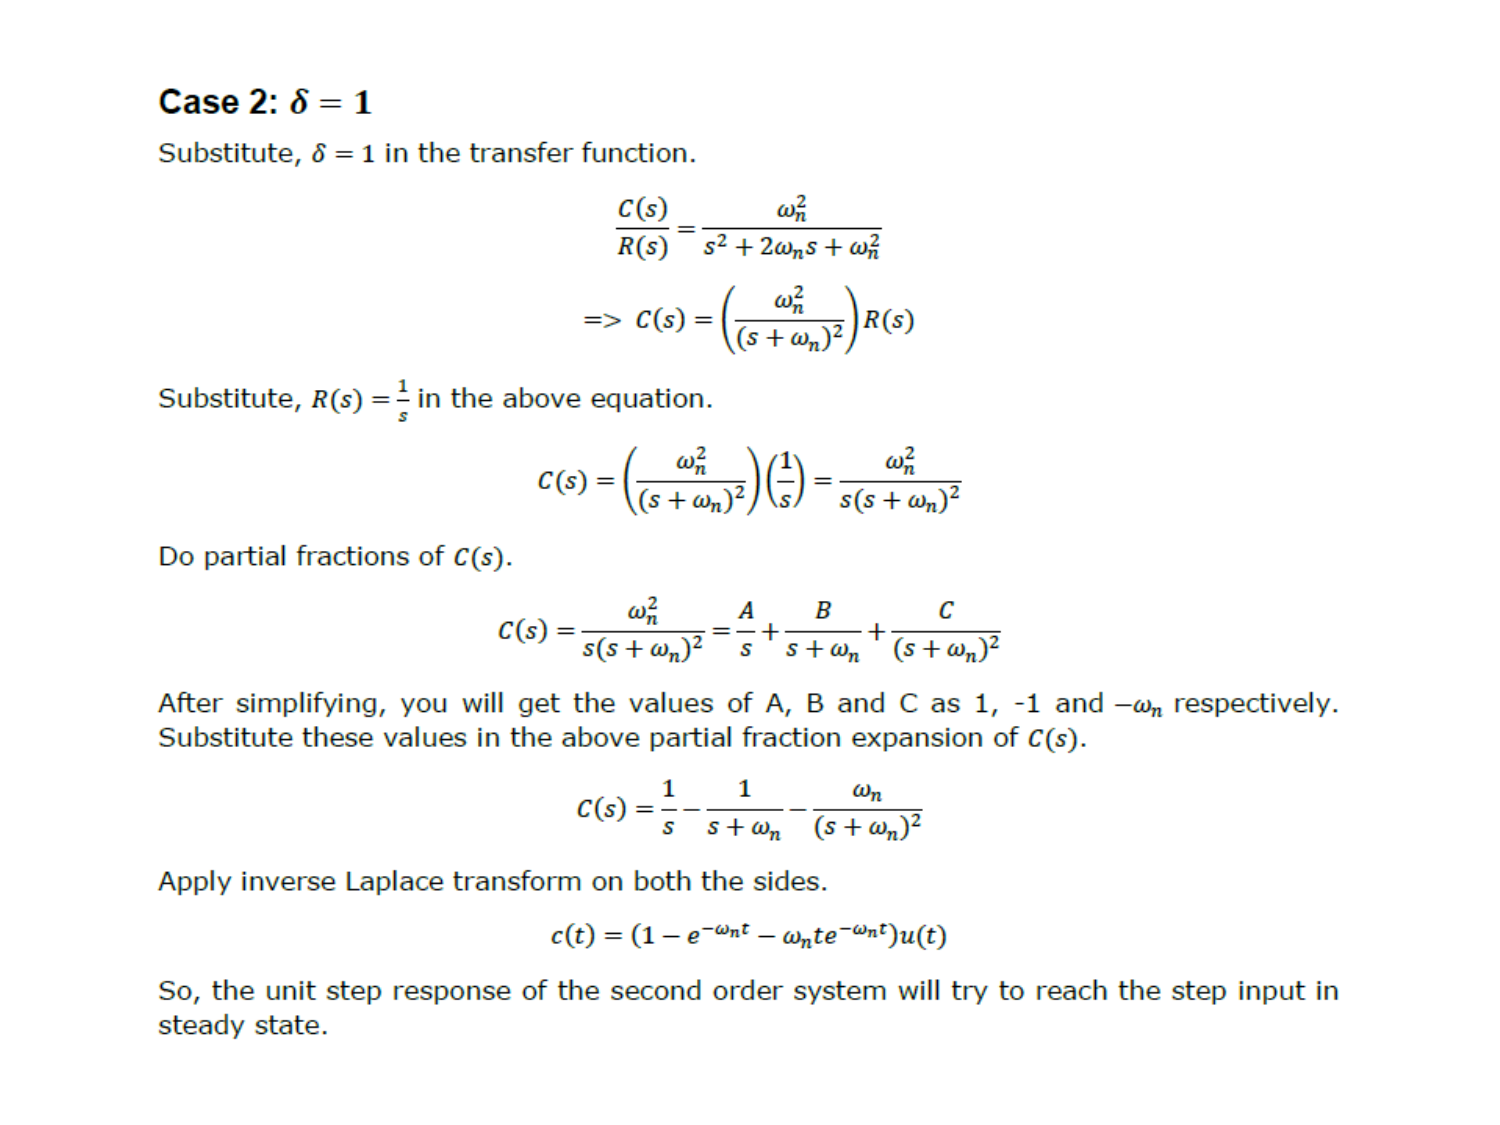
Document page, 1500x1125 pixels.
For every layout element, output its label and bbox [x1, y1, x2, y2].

picture [150, 77, 1350, 1048]
